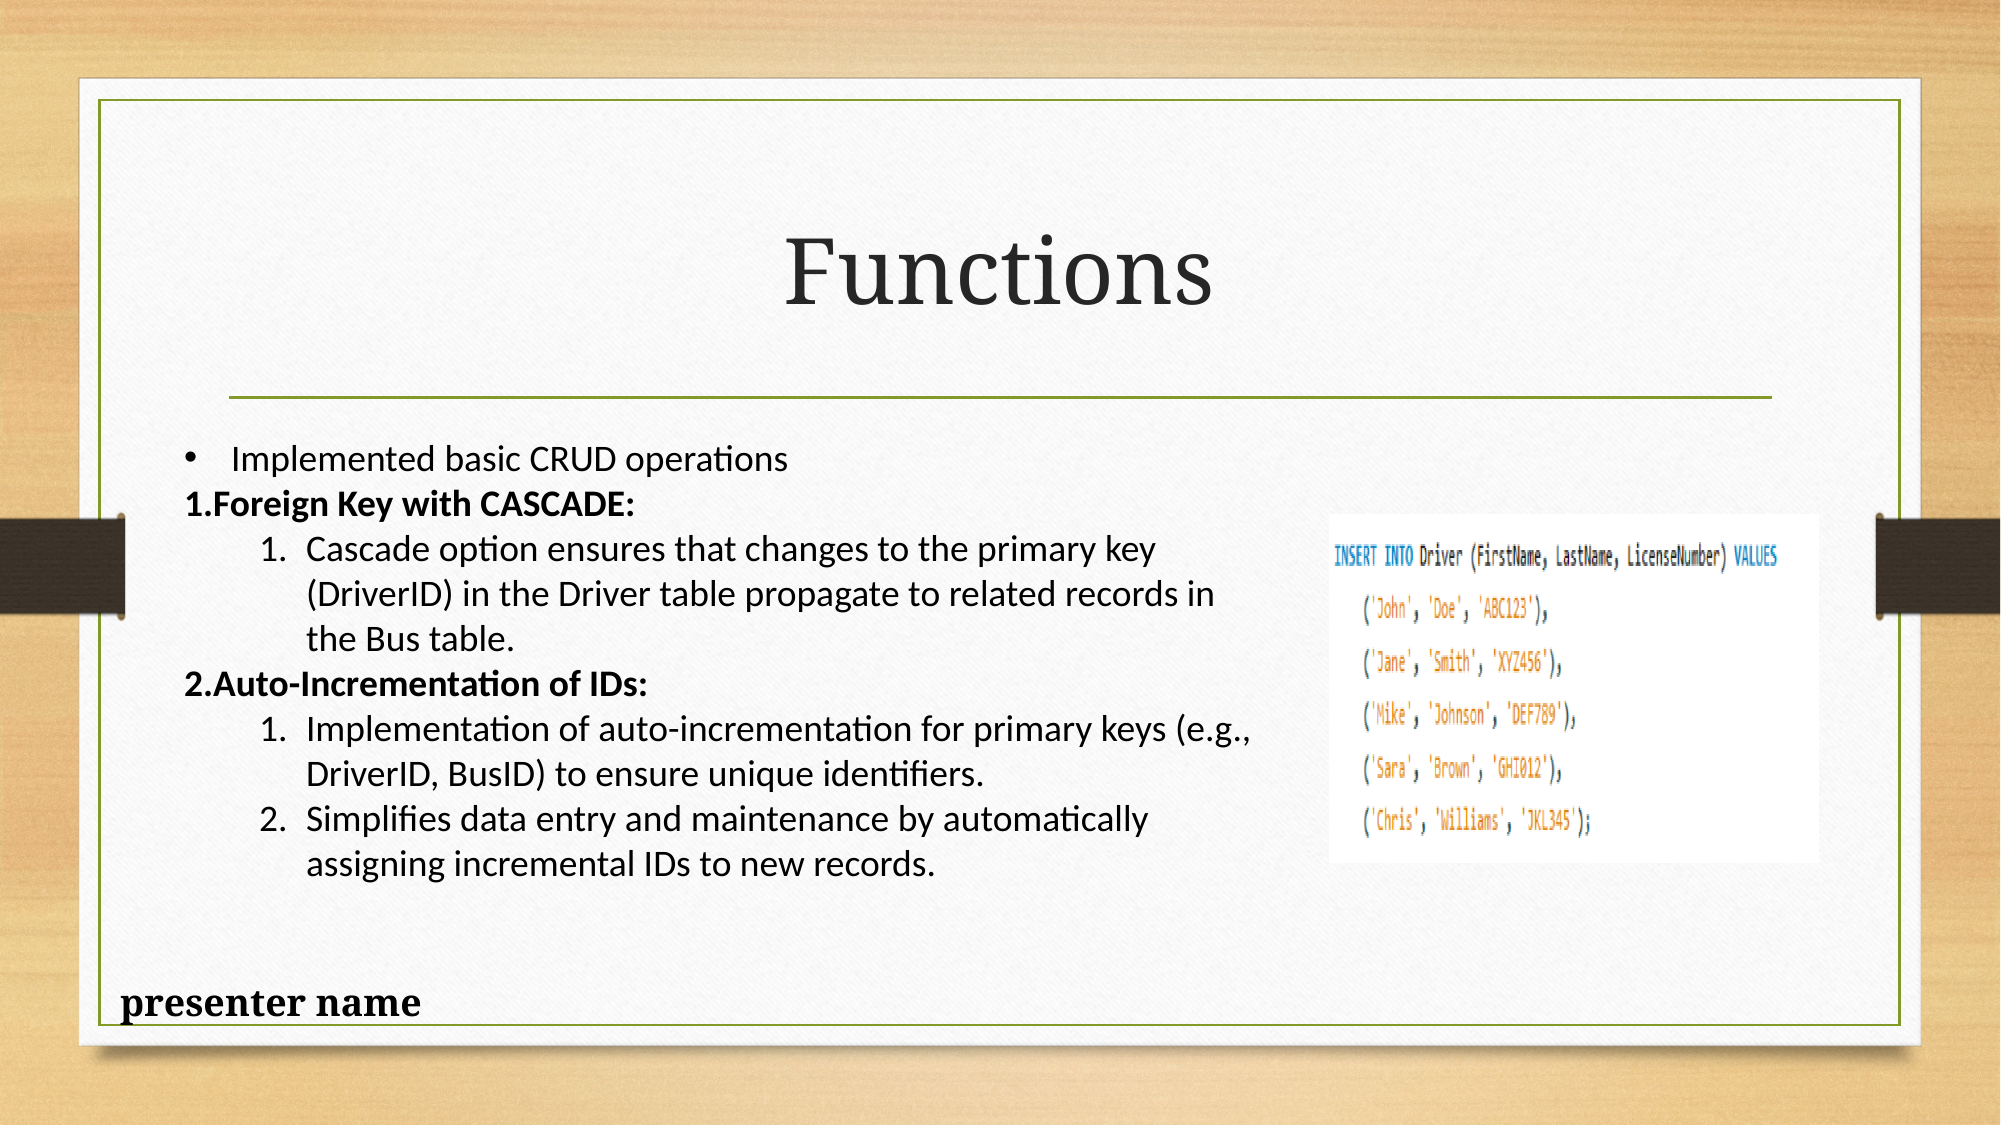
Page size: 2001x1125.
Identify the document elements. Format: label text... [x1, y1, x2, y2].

text_box Implemented basic CRUD operations Foreign Key with CASCADE: Cascade option ensures that changes to the primary key (DriverID) in the Driver table propagate to related records in the Bus table. Auto-Incrementation of IDs: Implementation of auto-incrementation for primary keys (e.g., DriverID, BusID) to ensure unique identifiers. Simplifies data entry and maintenance by automatically assigning incremental IDs to new records. [169, 426, 1291, 937]
text_box presenter name [105, 971, 577, 1032]
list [1328, 513, 1820, 863]
title Functions [212, 161, 1788, 375]
picture [0, 0, 2001, 1125]
